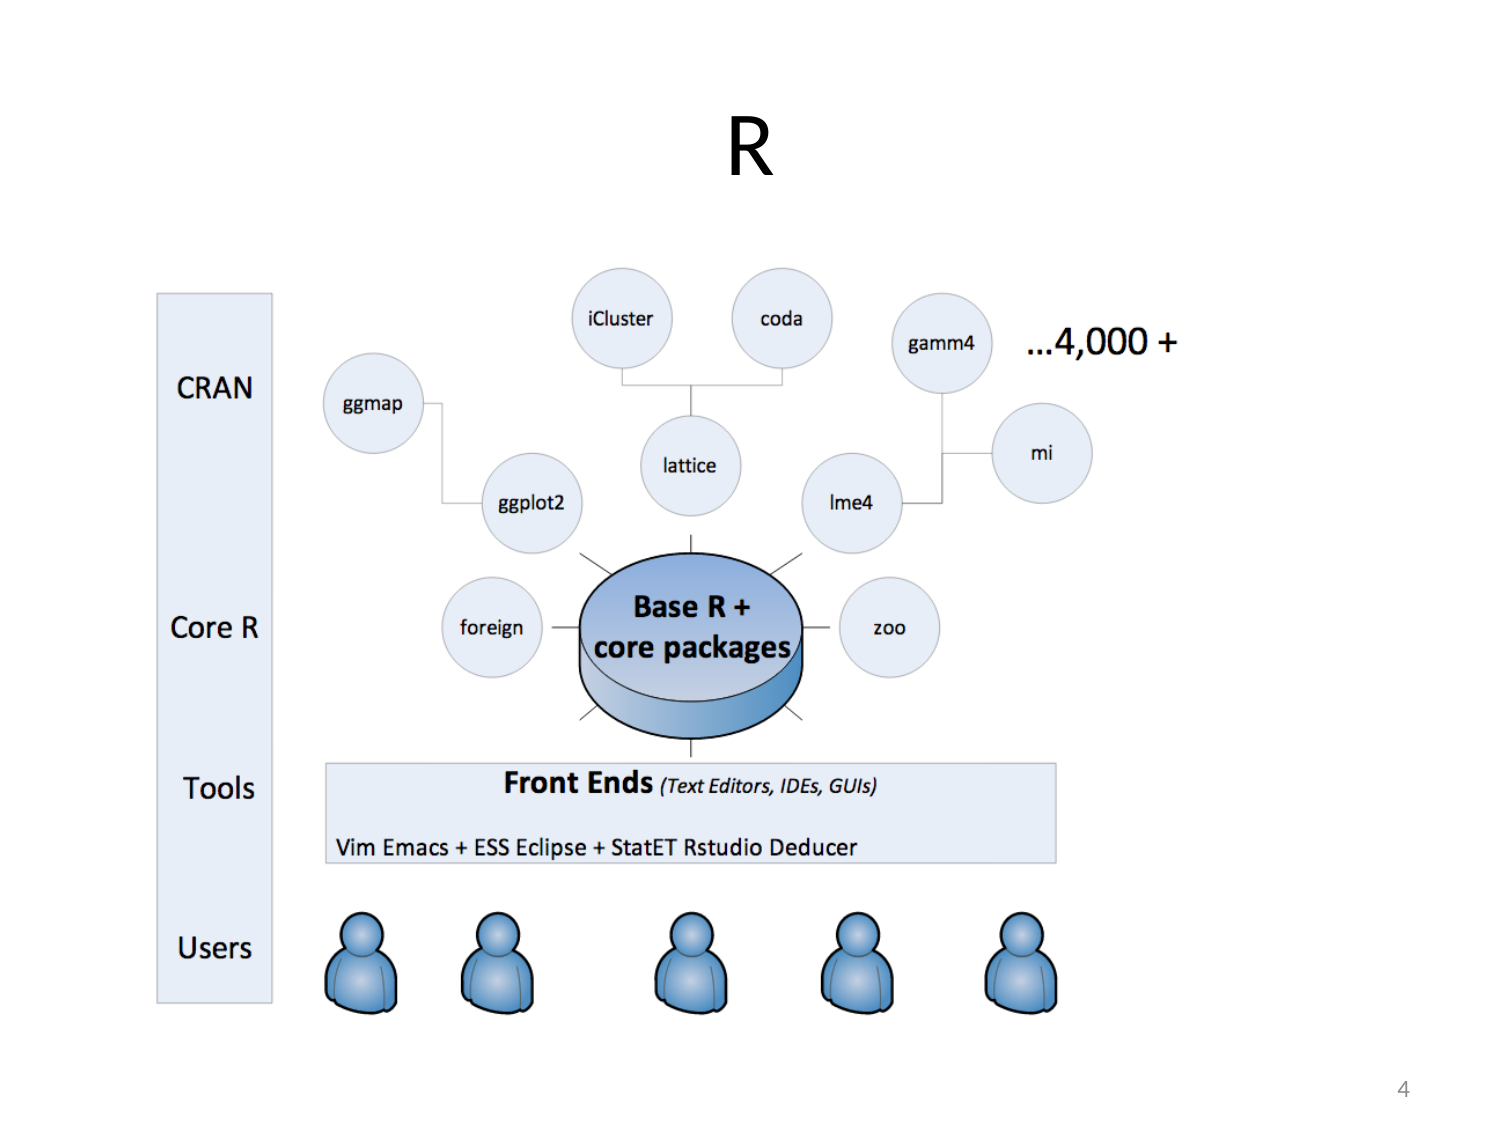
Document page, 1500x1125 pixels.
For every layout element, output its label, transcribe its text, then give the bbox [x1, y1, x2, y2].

title R [75, 45, 1425, 233]
slide_number 4 [1074, 1089, 1425, 1103]
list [0, 262, 1462, 1081]
